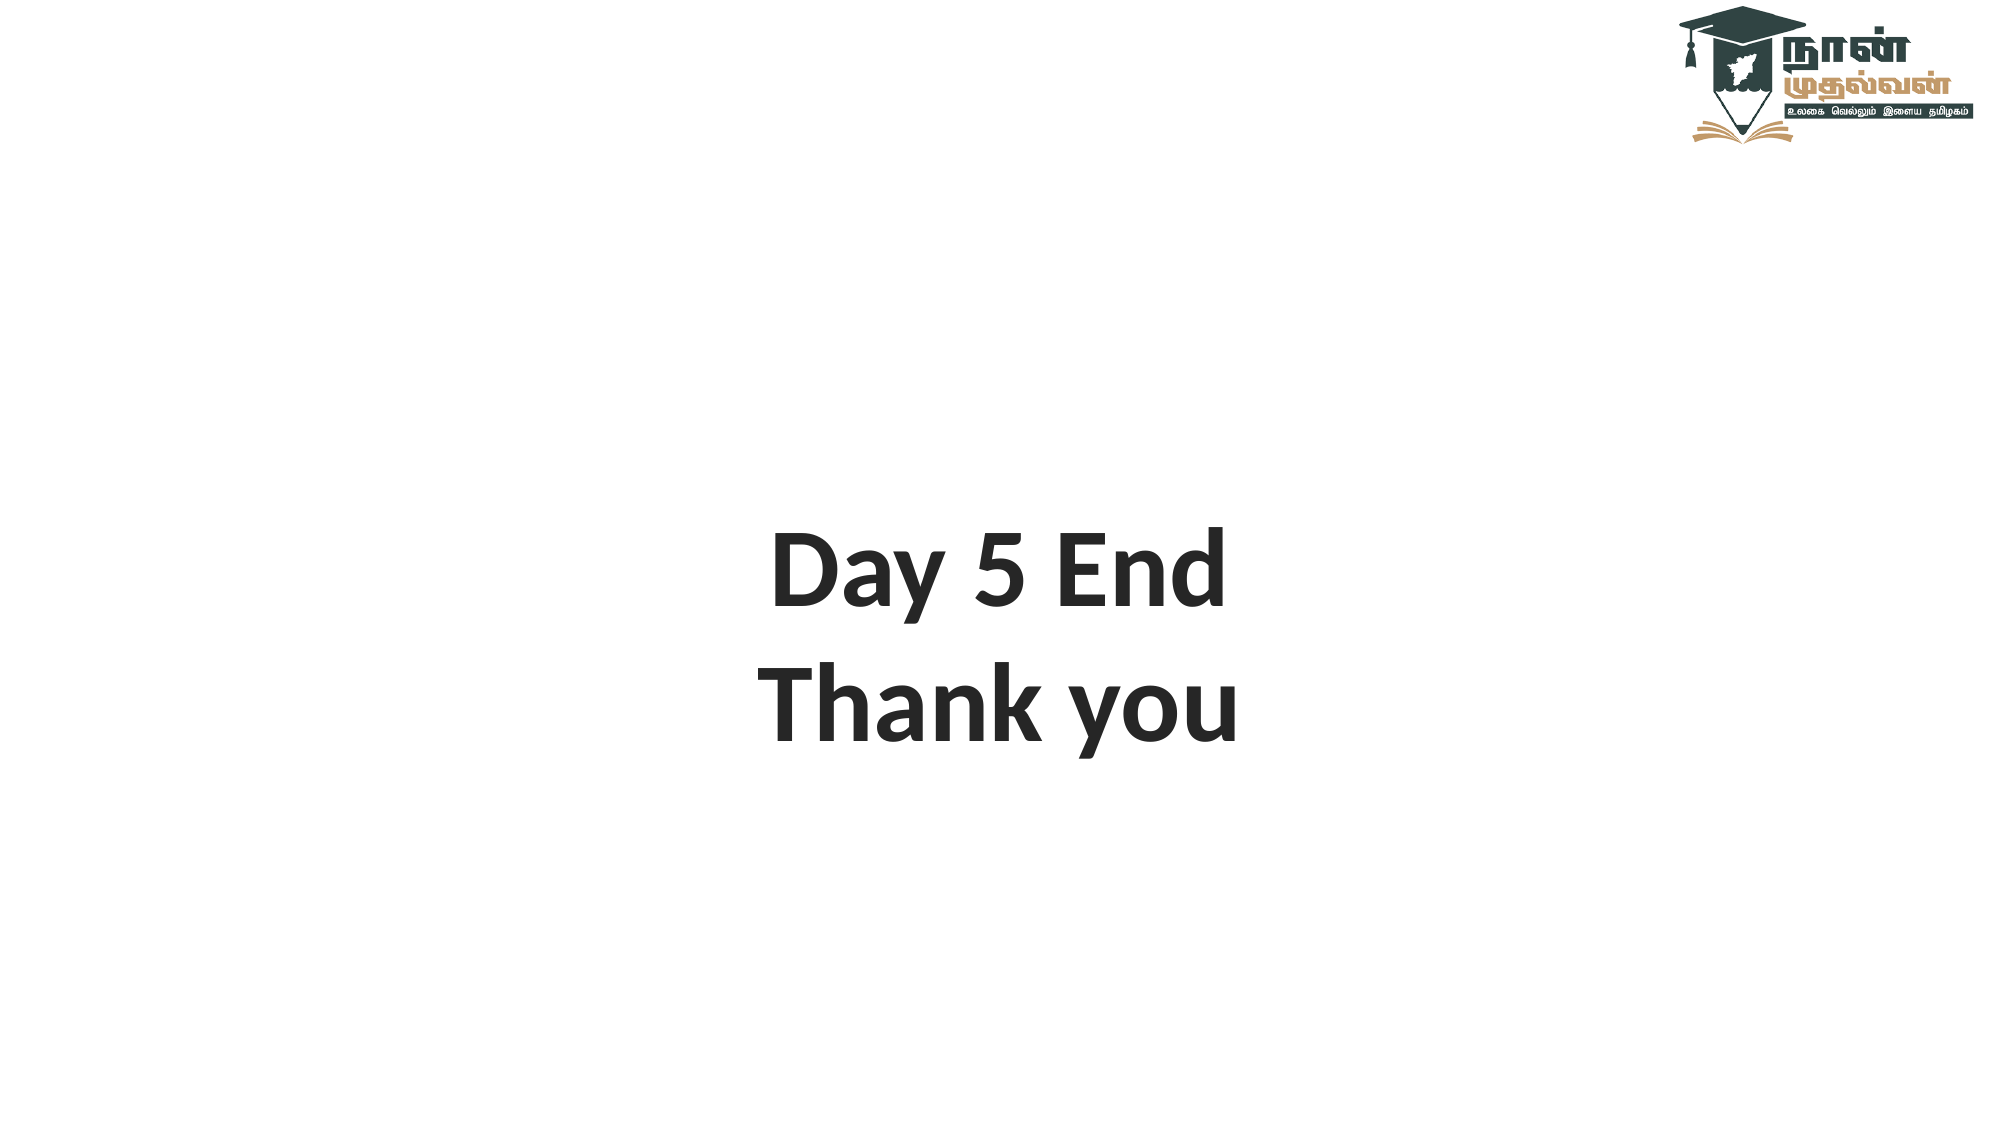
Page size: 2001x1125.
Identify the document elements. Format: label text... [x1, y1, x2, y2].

text_box Day 5 End Thank you [742, 486, 1257, 772]
picture [1668, 0, 1978, 149]
